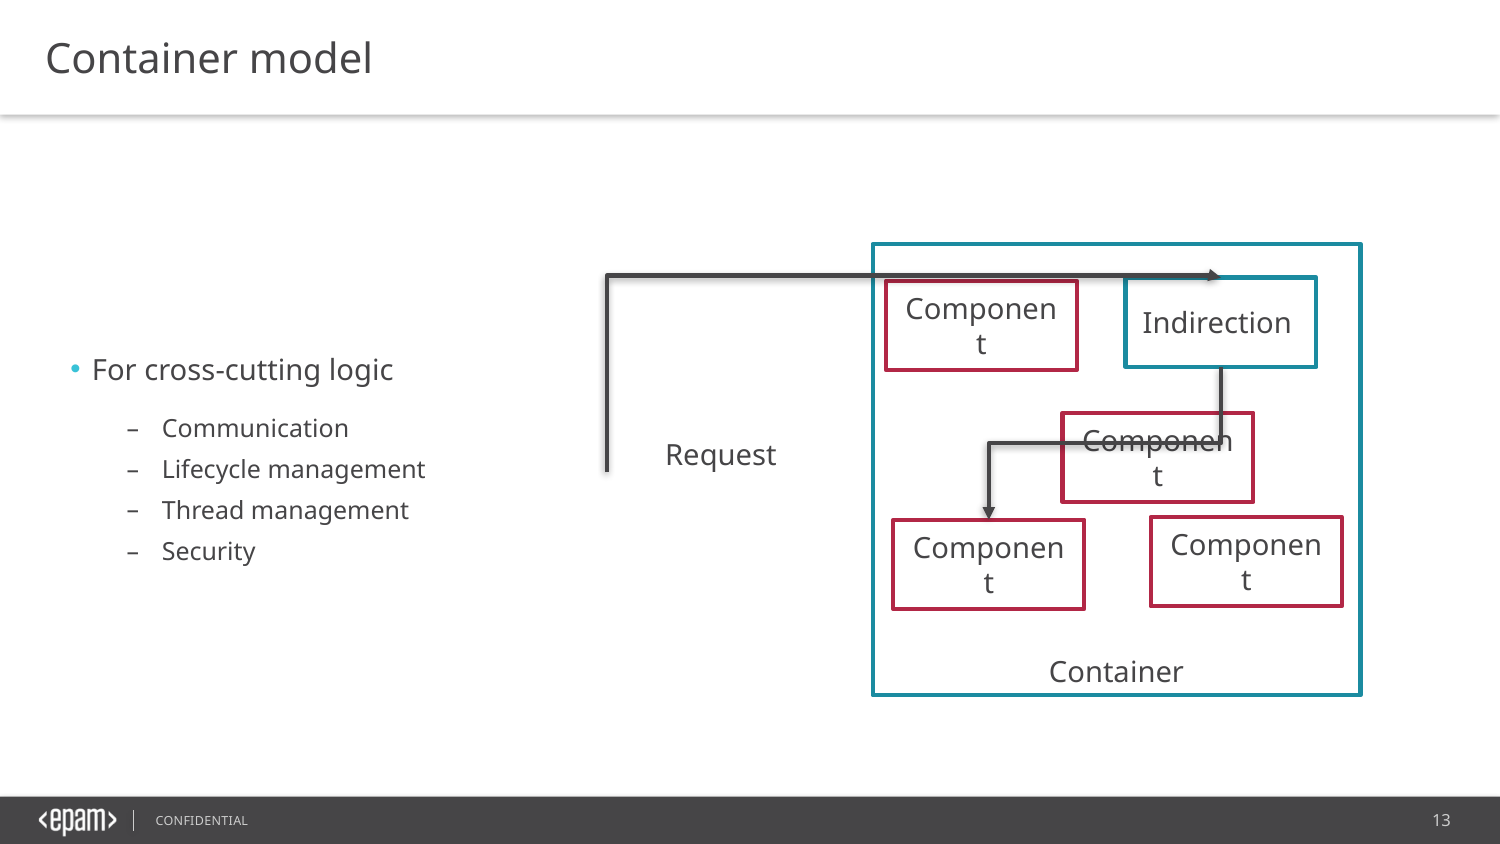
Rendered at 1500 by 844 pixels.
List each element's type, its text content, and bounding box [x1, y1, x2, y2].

list For cross-cutting logic Communication Lifecycle management Thread management Security [59, 177, 1428, 733]
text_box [1028, 327, 1182, 560]
list Container model [0, 0, 1500, 115]
text_box Indirection [1222, 275, 1318, 369]
text_box Component [891, 518, 1086, 611]
picture [38, 808, 117, 837]
text_box Container [871, 242, 1363, 697]
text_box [606, 277, 1222, 473]
text_box Component [1186, 411, 1255, 504]
text_box Component [1149, 515, 1344, 608]
